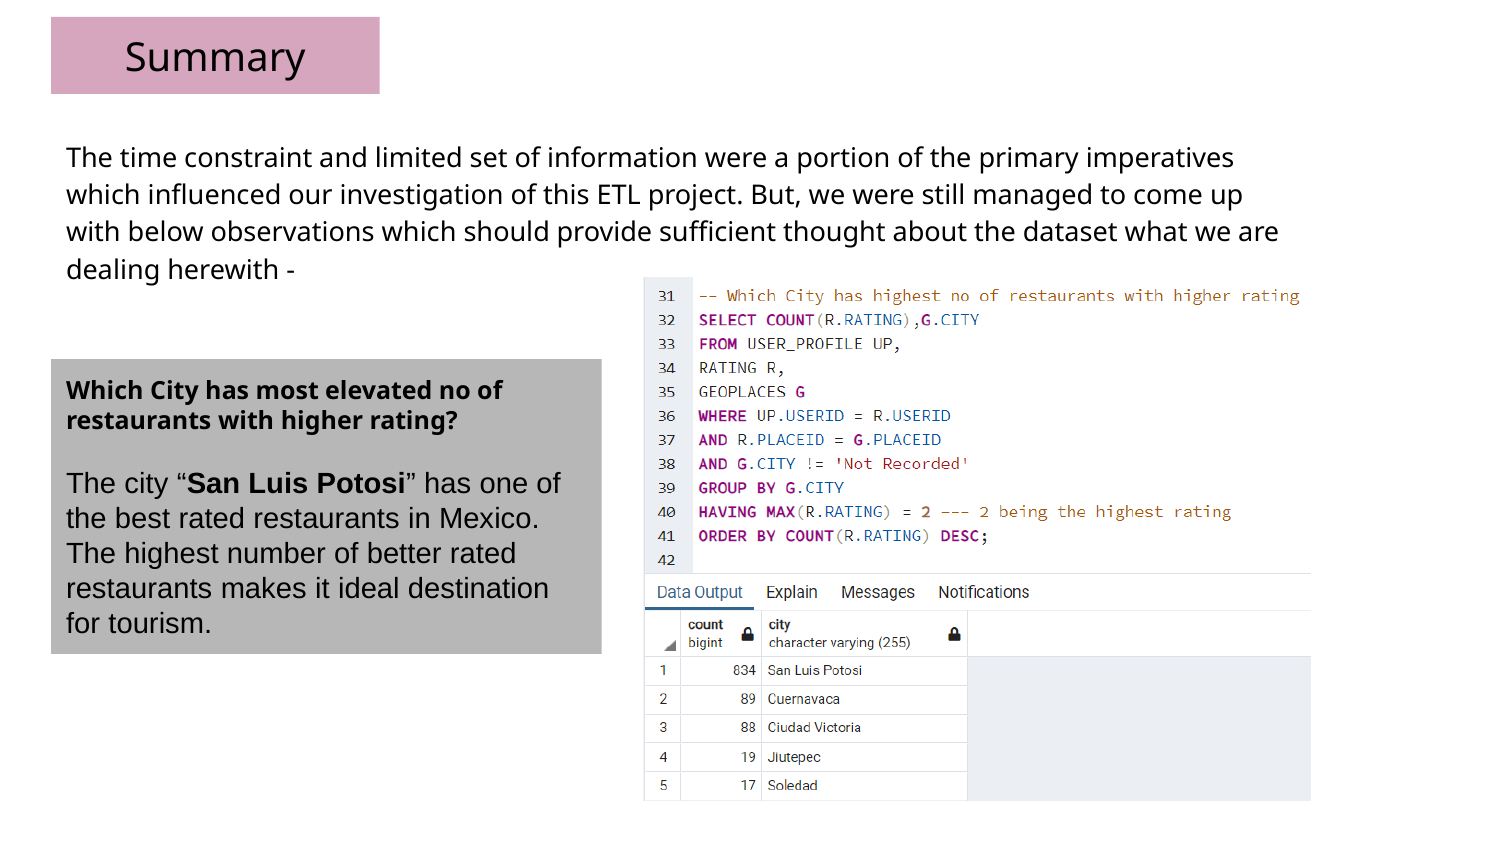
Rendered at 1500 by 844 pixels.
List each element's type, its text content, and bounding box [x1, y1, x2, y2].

title Summary [51, 16, 380, 94]
text_box Which City has most elevated no of restaurants with higher rating? The city “San Luis Potosi” has one of the best rated restaurants in Mexico. The highest number of better rated restaurants makes it ideal destination for tourism. [51, 359, 602, 654]
text_box The time constraint and limited set of information were a portion of the primary imperatives which influenced our investigation of this ETL project. But, we were still managed to come up with below observations which should provide sufficient thought about the dataset what we are dealing herewith - [51, 120, 1311, 300]
picture [642, 276, 1311, 801]
